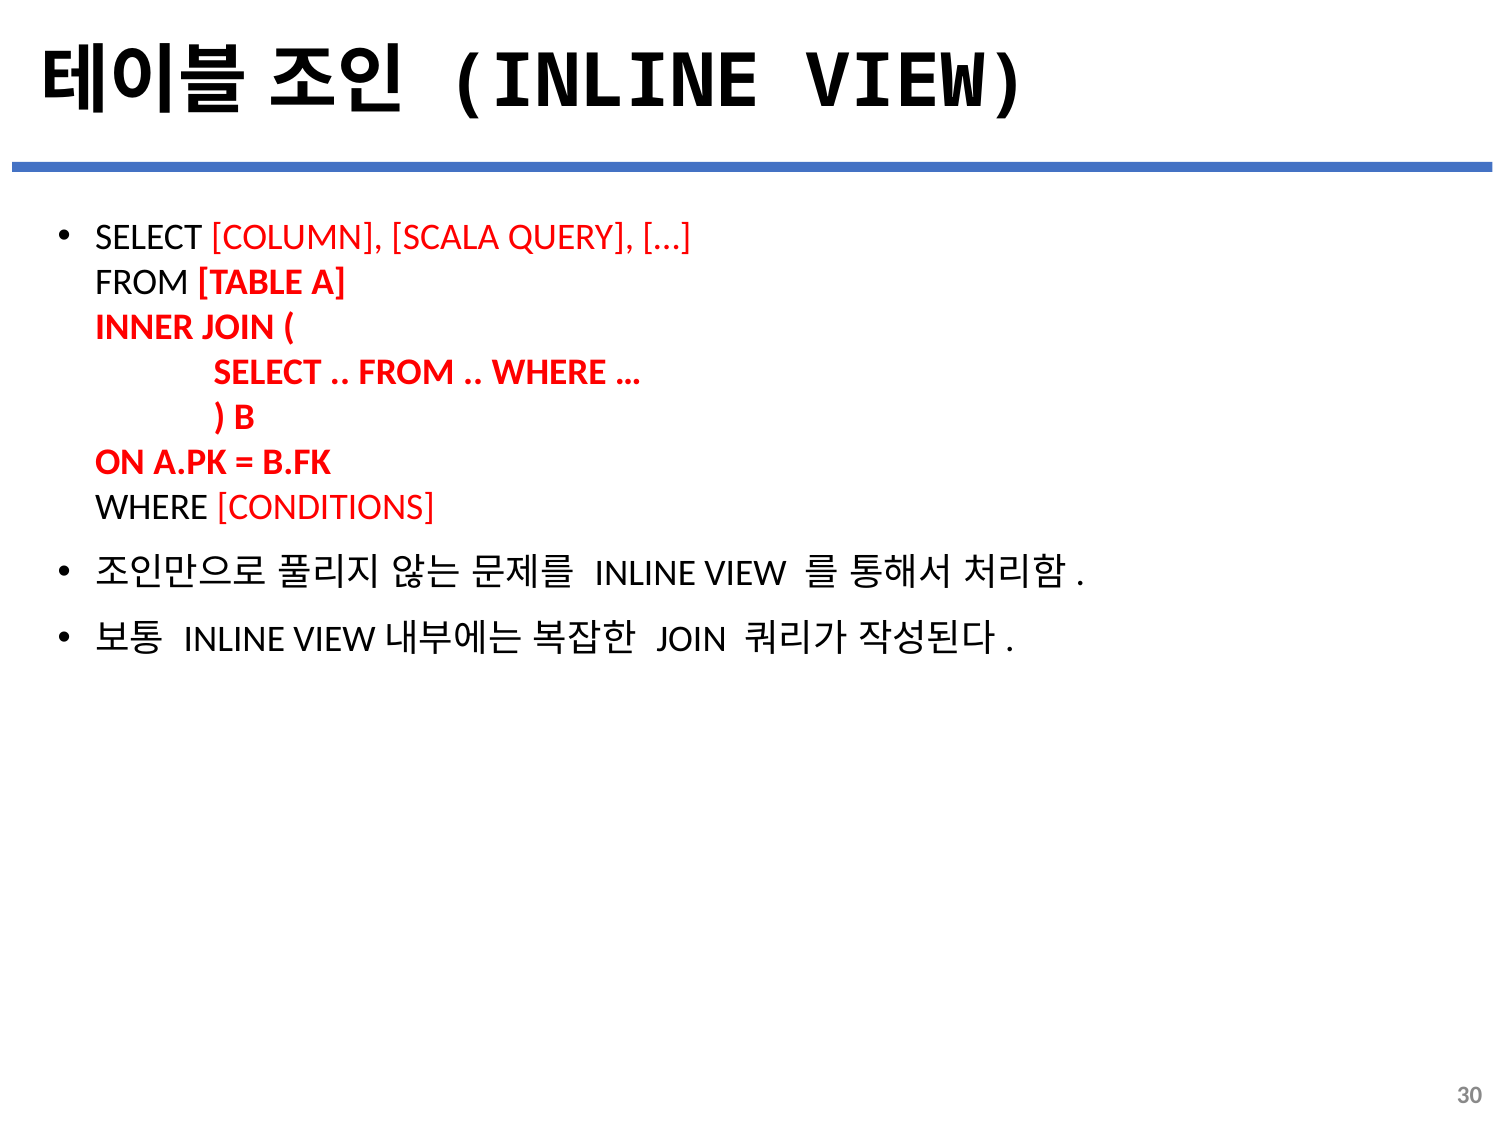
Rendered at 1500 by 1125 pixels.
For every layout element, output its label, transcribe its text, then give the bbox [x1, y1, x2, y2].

title 테이블 조인 (INLINE VIEW) [25, 32, 1475, 132]
slide_number 30 [1159, 1063, 1498, 1124]
list SELECT [COLUMN], [SCALA QUERY], […] FROM [TABLE A] INNER JOIN ( SELECT .. FROM .. WHERE … ) B ON A.PK = B.FK WHERE [CONDITIONS] 조인만으로 풀리지 않는 문제를 INLINE VIEW 를 통해서 처리함. 보통 INLINE VIEW내부에는 복잡한 JOIN 쿼리가 작성된다. [42, 204, 1453, 1104]
